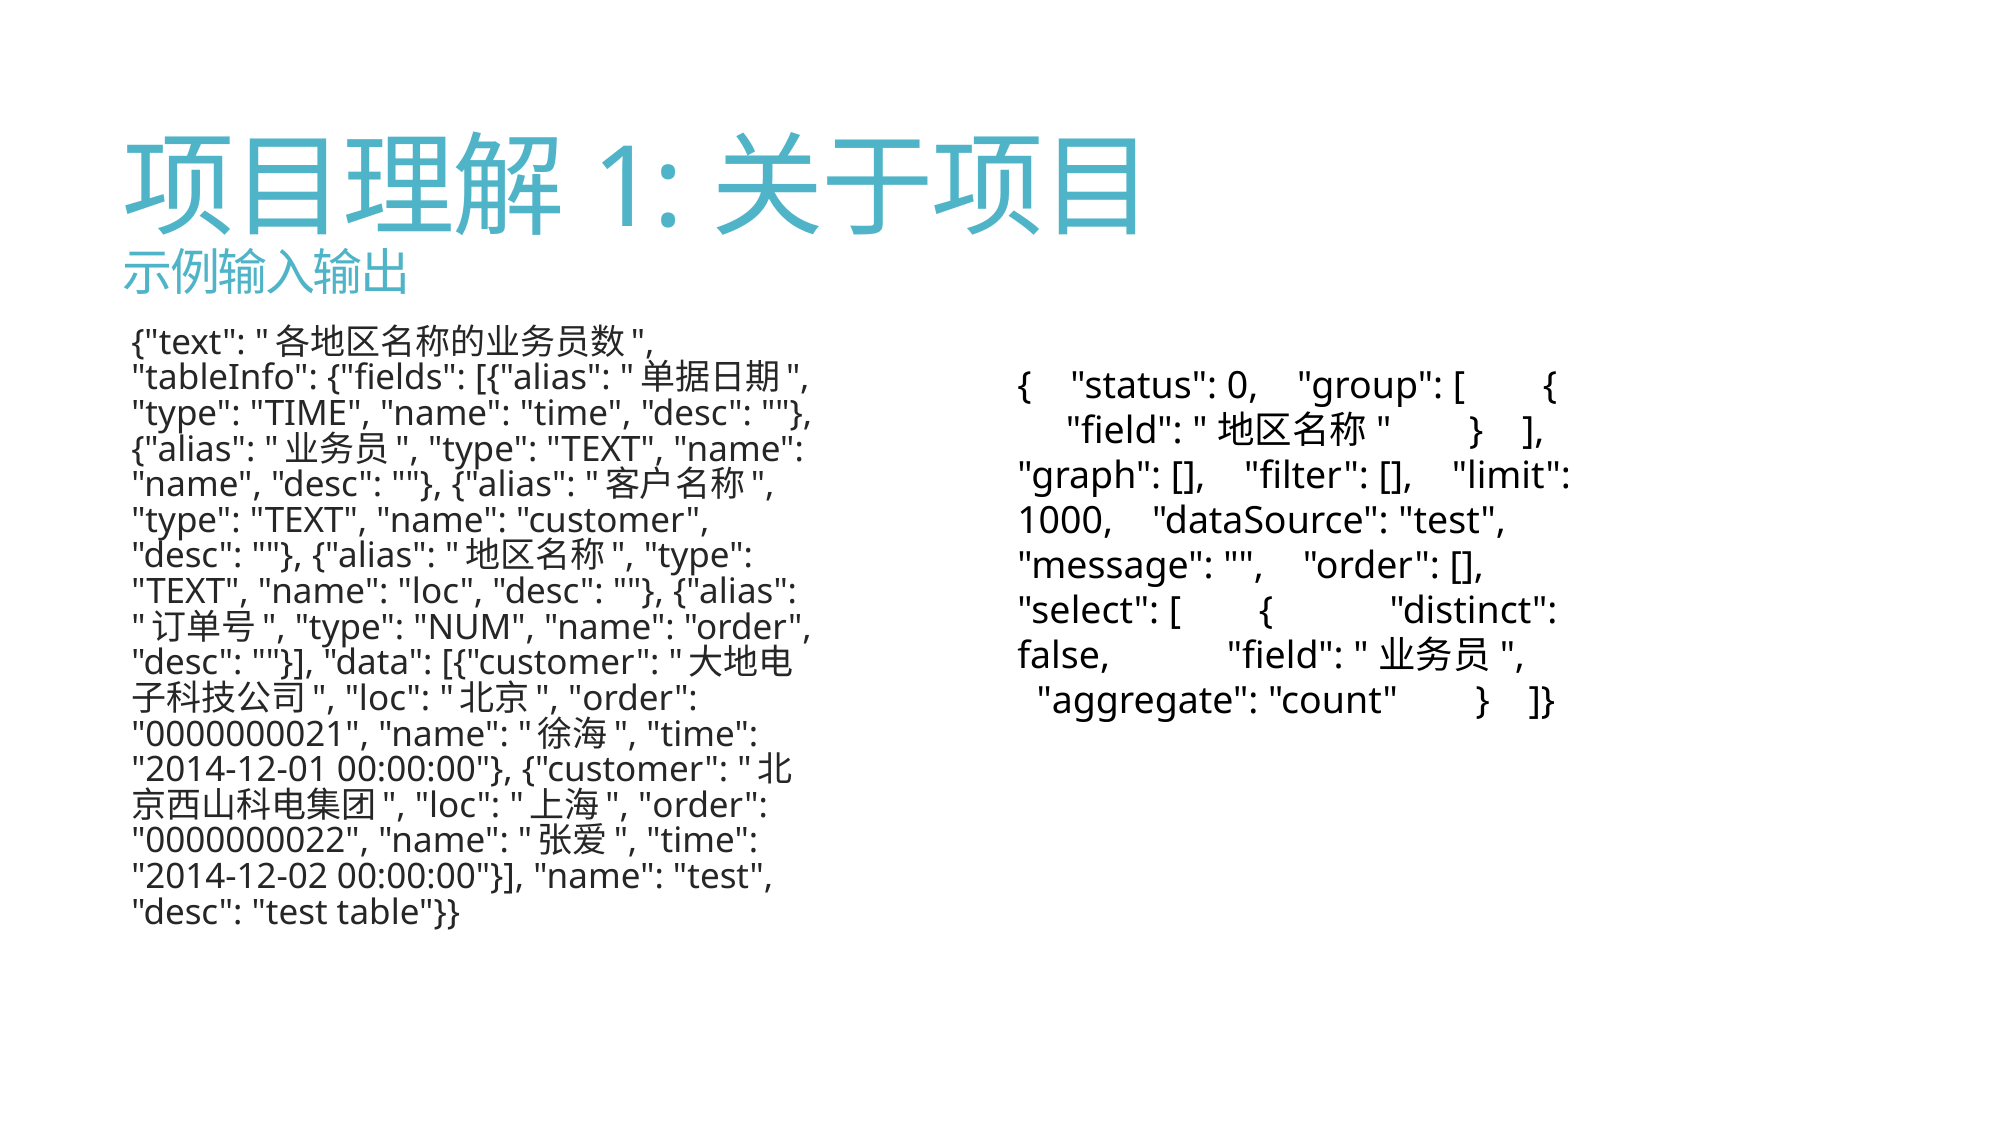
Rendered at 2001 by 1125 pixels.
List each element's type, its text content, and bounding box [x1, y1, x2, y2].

list {"text": "各地区名称的业务员数", "tableInfo": {"fields": [{"alias": "单据日期", "type": "TIME", "name": "time", "desc": ""}, {"alias": "业务员", "type": "TEXT", "name": "name", "desc": ""}, {"alias": "客户名称", "type": "TEXT", "name": "customer", "desc": ""}, {"alias": "地区名称", "type": "TEXT", "name": "loc", "desc": ""}, {"alias": "订单号", "type": "NUM", "name": "order", "desc": ""}], "data": [{"customer": "大地电子科技公司", "loc": "北京", "order": "0000000021", "name": "徐海", "time": "2014-12-01 00:00:00"}, {"customer": "北京西山科电集团", "loc": "上海", "order": "0000000022", "name": "张爱", "time": "2014-12-02 00:00:00"}], "name": "test", "desc": "test table"}} [103, 318, 832, 980]
text_box { "status": 0, "group": [ { "field": "地区名称" } ], "graph": [], "filter": [], "limit": 1000, "dataSource": "test", "message": "", "order": [], "select": [ { "distinct": false, "field": "业务员", "aggregate": "count" } ]} [1002, 353, 1635, 729]
title 项目理解1:关于项目 示例输入输出 [107, 81, 1875, 354]
